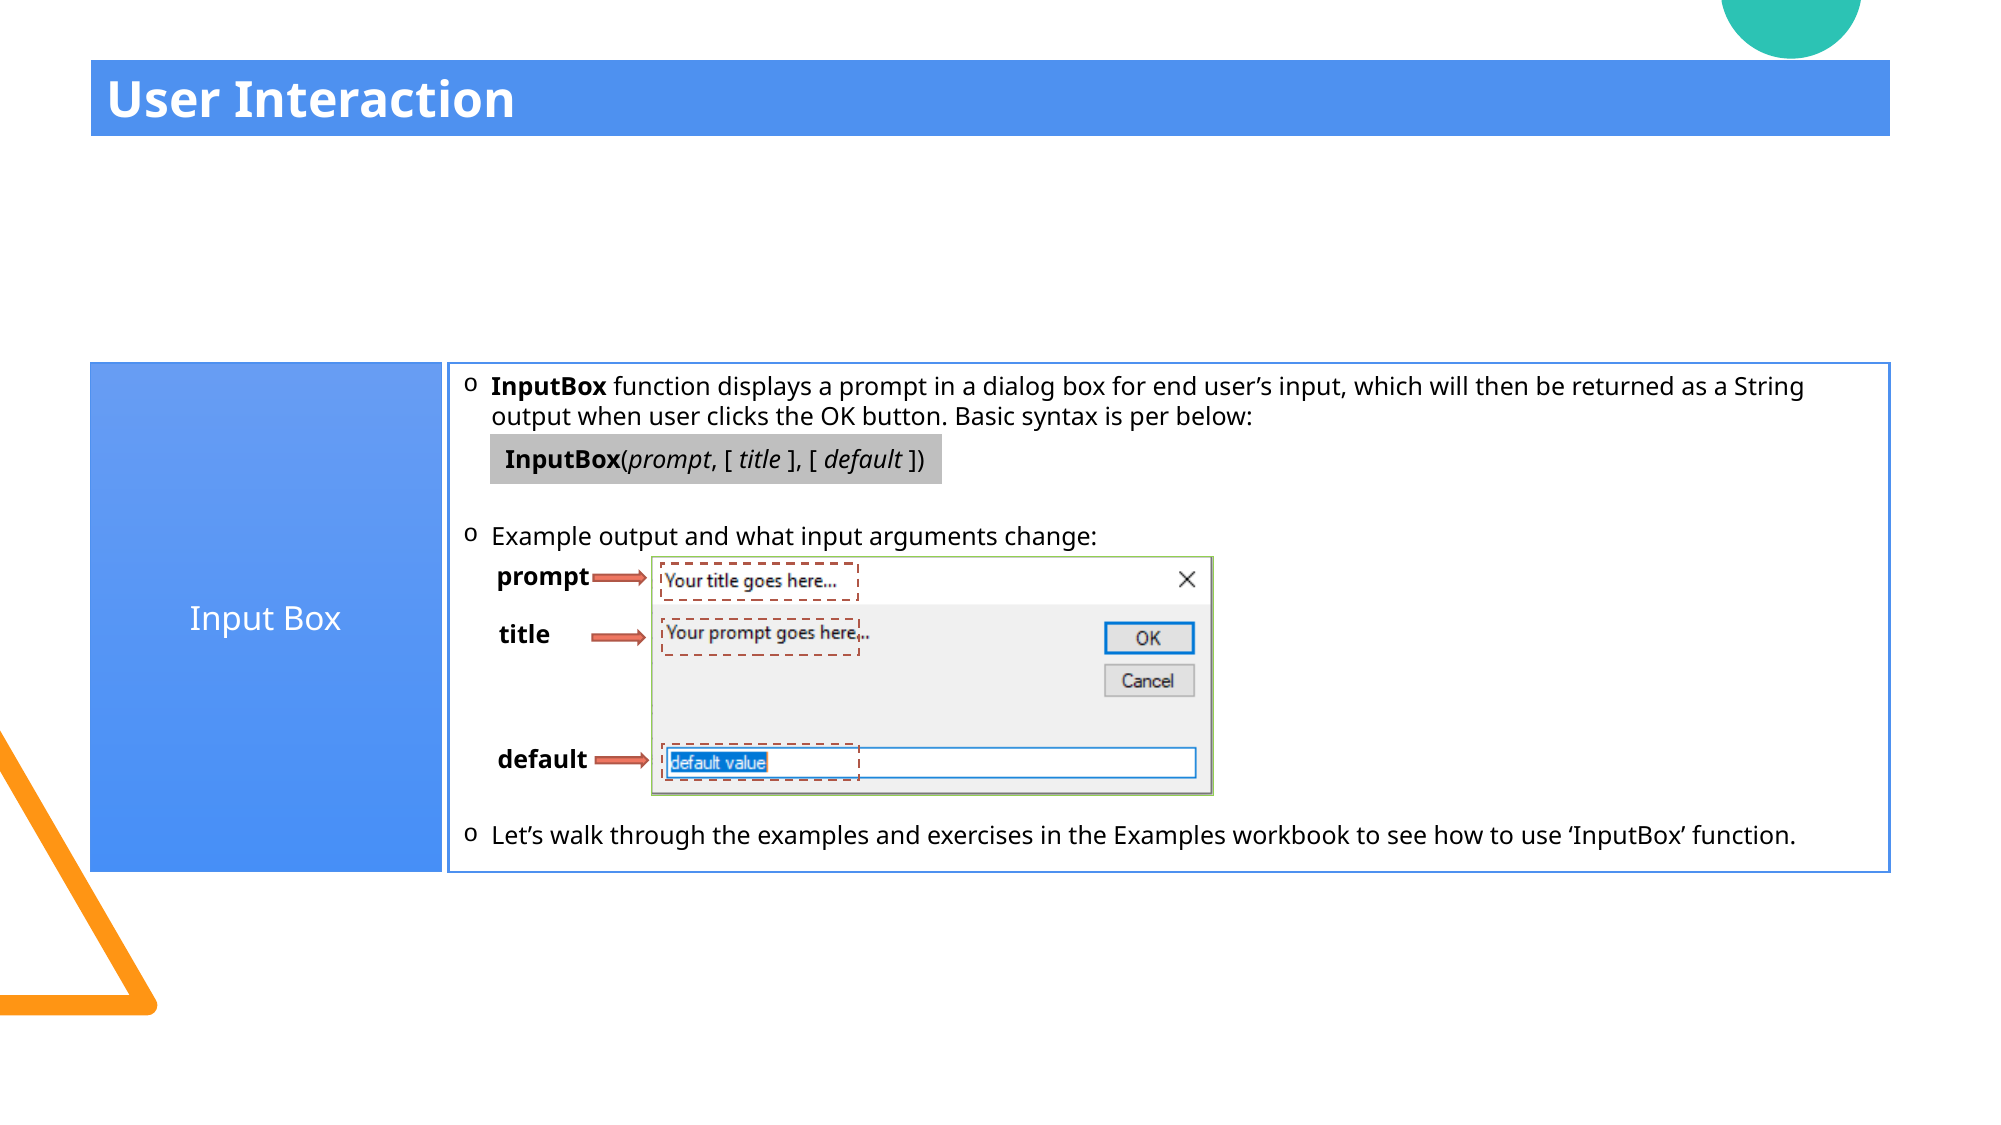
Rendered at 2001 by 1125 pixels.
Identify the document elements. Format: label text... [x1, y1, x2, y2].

text_box title [484, 611, 635, 656]
text_box InputBox function displays a prompt in a dialog box for end user’s input, which will then be returned as a String output when user clicks the OK button. Basic syntax is per below: Example output and what input arguments change: Let’s walk through the examples and exercises in the Examples workbook to see how to use ‘InputBox’ function. [447, 362, 1891, 873]
text_box default [482, 736, 633, 781]
text_box prompt [481, 553, 632, 598]
text_box InputBox(prompt, [ title ], [ default ]) [490, 434, 942, 484]
picture [651, 556, 1214, 796]
text_box Input Box [90, 362, 442, 872]
text_box [592, 569, 648, 587]
text_box [591, 628, 647, 647]
text_box [594, 751, 650, 769]
text_box User Interaction [91, 60, 1890, 136]
